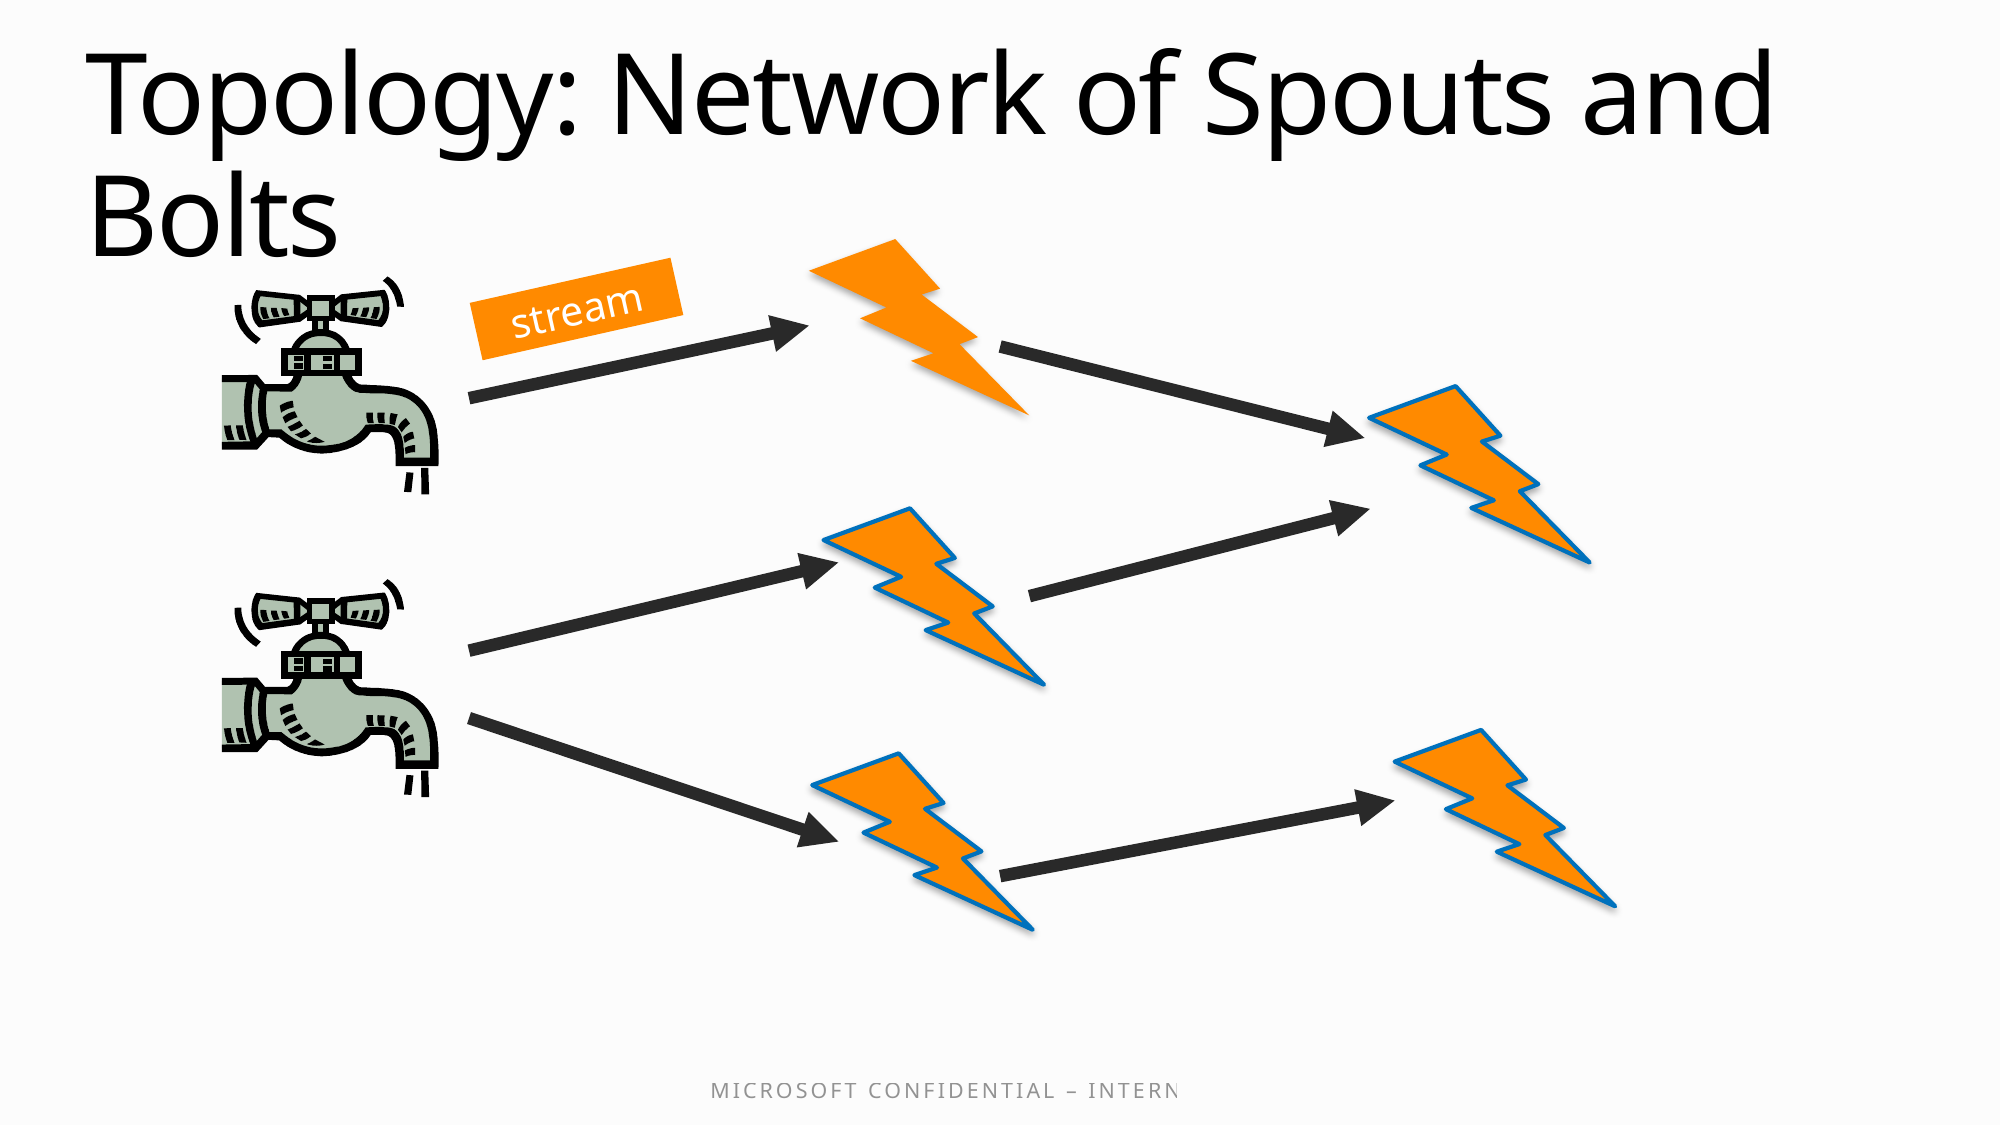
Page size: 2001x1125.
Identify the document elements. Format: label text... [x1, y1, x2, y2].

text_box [468, 562, 839, 651]
text_box [821, 506, 1046, 687]
text_box [806, 237, 994, 402]
title Topology: Network of Spouts and Bolts [85, 37, 1915, 161]
text_box [1392, 727, 1617, 909]
text_box stream [467, 255, 686, 324]
picture [221, 273, 443, 499]
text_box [468, 717, 839, 842]
text_box [843, 751, 1035, 932]
text_box [1368, 384, 1592, 565]
picture [221, 576, 443, 801]
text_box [999, 346, 1365, 439]
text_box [999, 800, 1395, 877]
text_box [1029, 508, 1371, 597]
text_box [468, 325, 810, 399]
